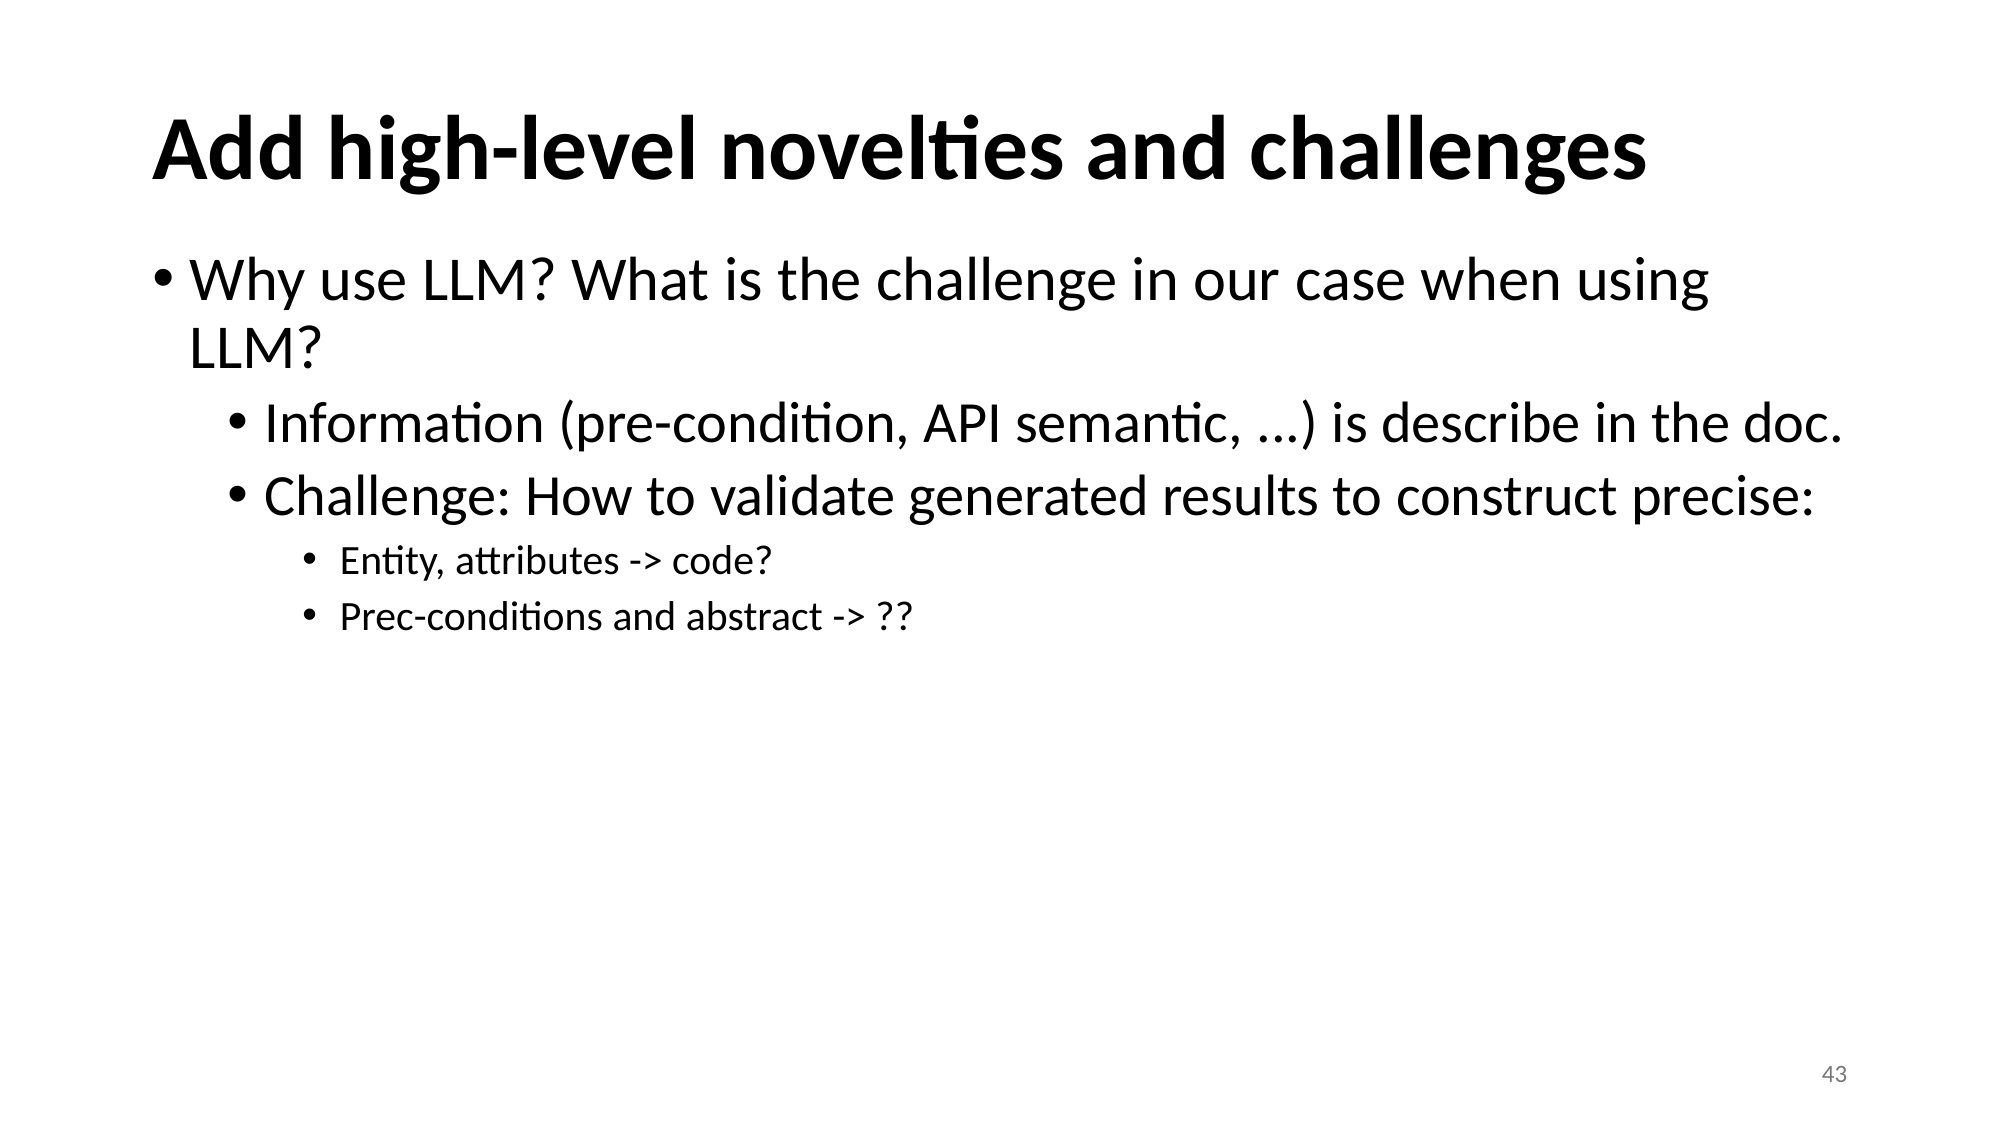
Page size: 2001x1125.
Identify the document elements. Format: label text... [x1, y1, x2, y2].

slide_number 43 [1412, 1042, 1863, 1103]
title Add high-level novelties and challenges [137, 59, 1863, 239]
list Why use LLM? What is the challenge in our case when using LLM? Information (pre-condition, API semantic, ...) is describe in the doc. Challenge: How to validate generated results to construct precise: Entity, attributes -> code? Prec-conditions and abstract -> ?? [137, 239, 1863, 1014]
